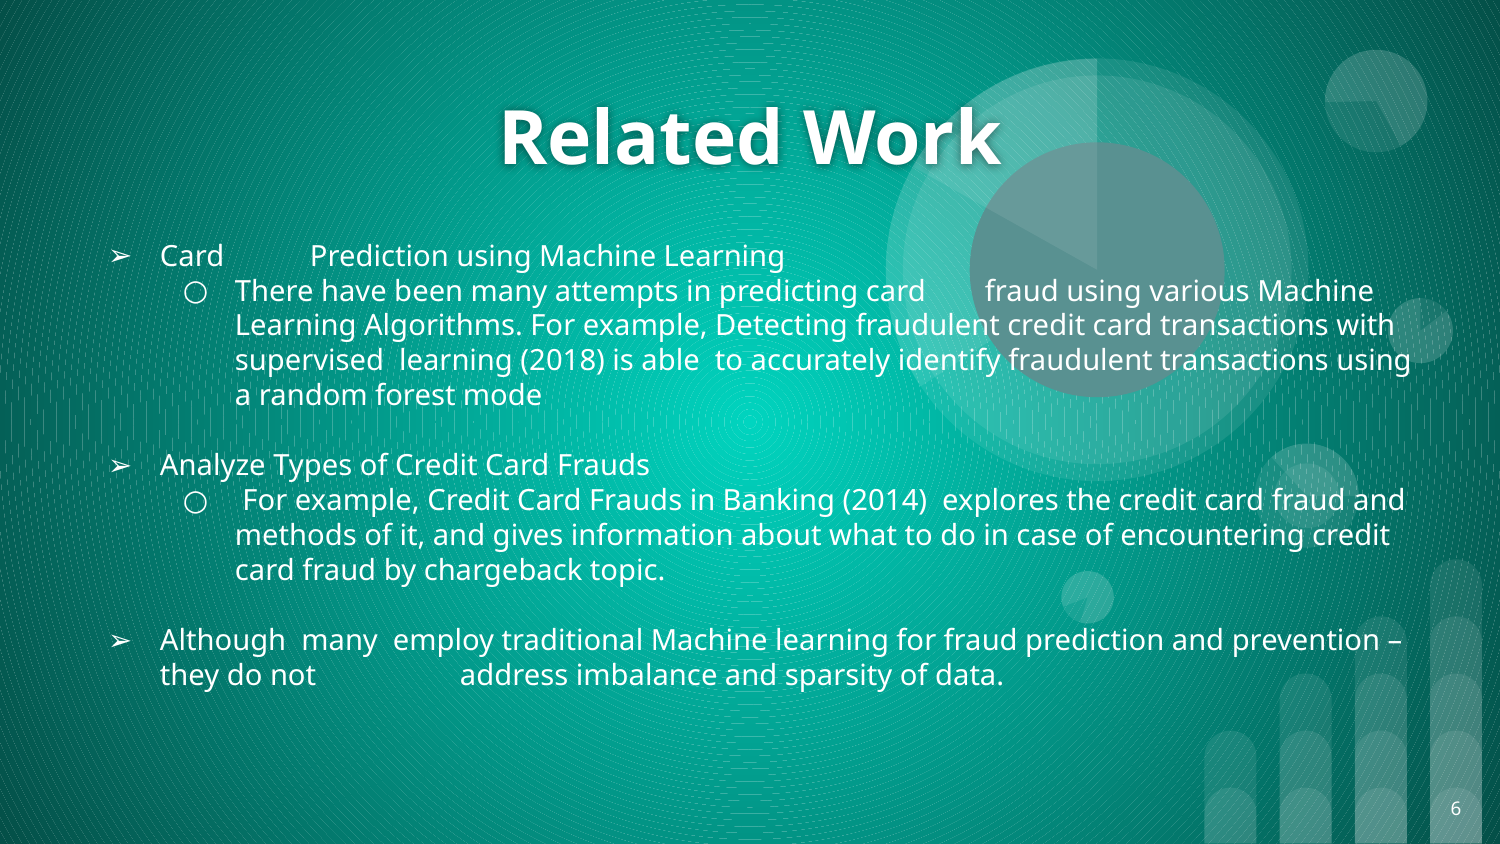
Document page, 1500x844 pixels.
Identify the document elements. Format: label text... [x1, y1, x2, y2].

title Related Work [0, 65, 1500, 204]
text_box [0, 221, 1500, 760]
slide_number 6 [1386, 777, 1477, 842]
text_box Card Prediction using Machine Learning There have been many attempts in predicting card fraud using various Machine Learning Algorithms. For example, Detecting fraudulent credit card transactions with supervised learning (2018) is able to accurately identify fraudulent transactions using a random forest mode Analyze Types of Credit Card Frauds For example, Credit Card Frauds in Banking (2014) explores the credit card fraud and methods of it, and gives information about what to do in case of encountering credit card fraud by chargeback topic. Although many employ traditional Machine learning for fraud prediction and prevention – they do not address imbalance and sparsity of data. [70, 221, 1430, 738]
